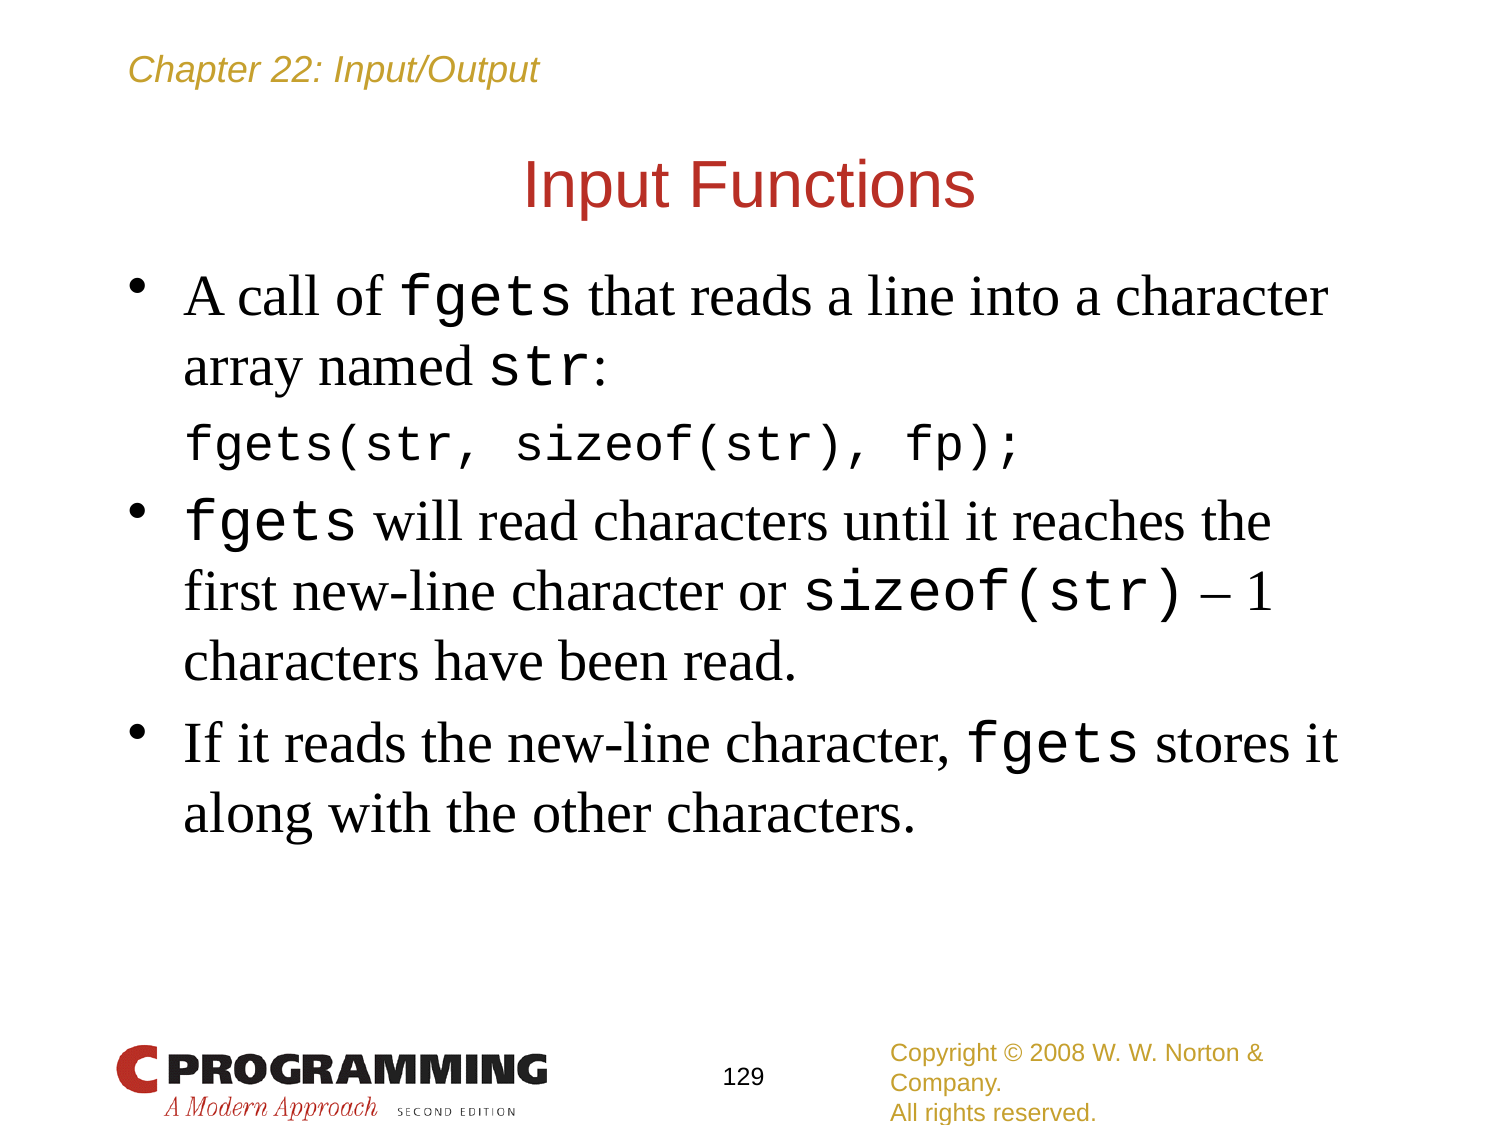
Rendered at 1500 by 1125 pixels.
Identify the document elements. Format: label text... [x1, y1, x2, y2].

title Input Functions [112, 125, 1388, 238]
list A call of fgets that reads a line into a character array named str: fgets(str, sizeof(str), fp); fgets will read characters until it reaches the first new-line character or sizeof(str) – 1 characters have been read. If it reads the new-line character, fgets stores it along with the other characters. [112, 249, 1388, 1038]
slide_number 129 [687, 1049, 801, 1101]
picture [112, 1041, 550, 1123]
footer Copyright © 2008 W. W. Norton & Company. All rights reserved. [874, 1043, 1388, 1119]
